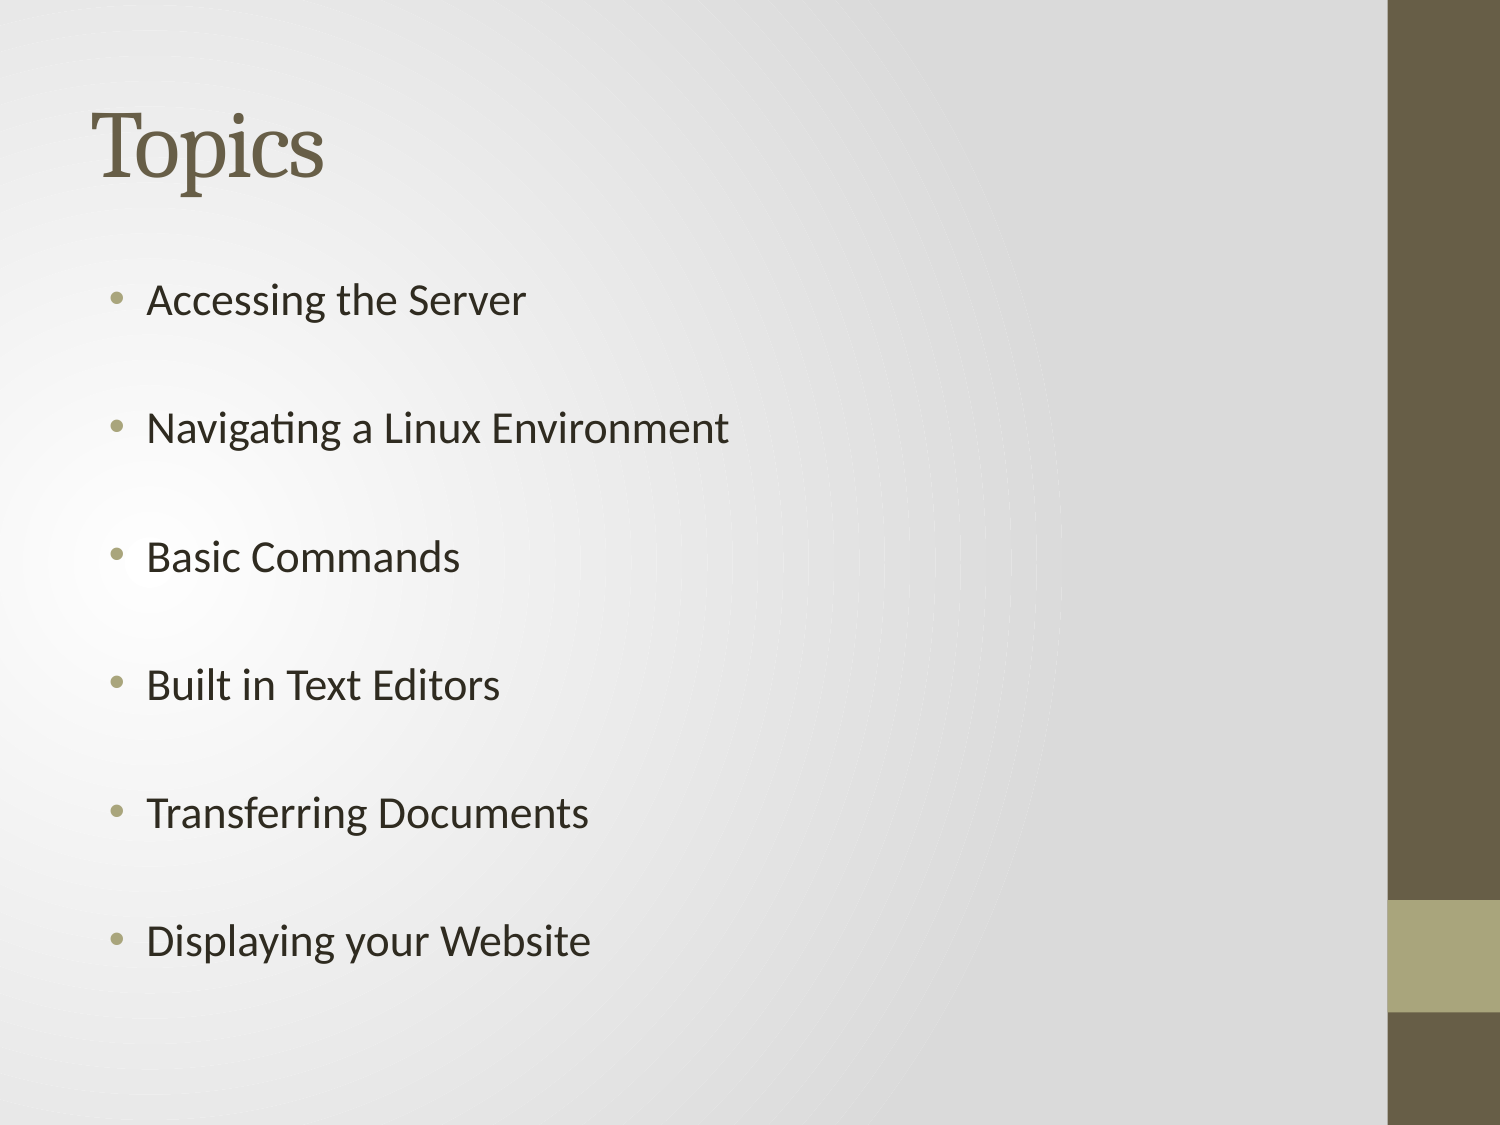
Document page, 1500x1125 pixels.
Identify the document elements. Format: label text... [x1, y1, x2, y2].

title Topics [75, 45, 1325, 233]
list Accessing the Server Navigating a Linux Environment Basic Commands Built in Text Editors Transferring Documents Displaying your Website [75, 262, 1325, 1050]
